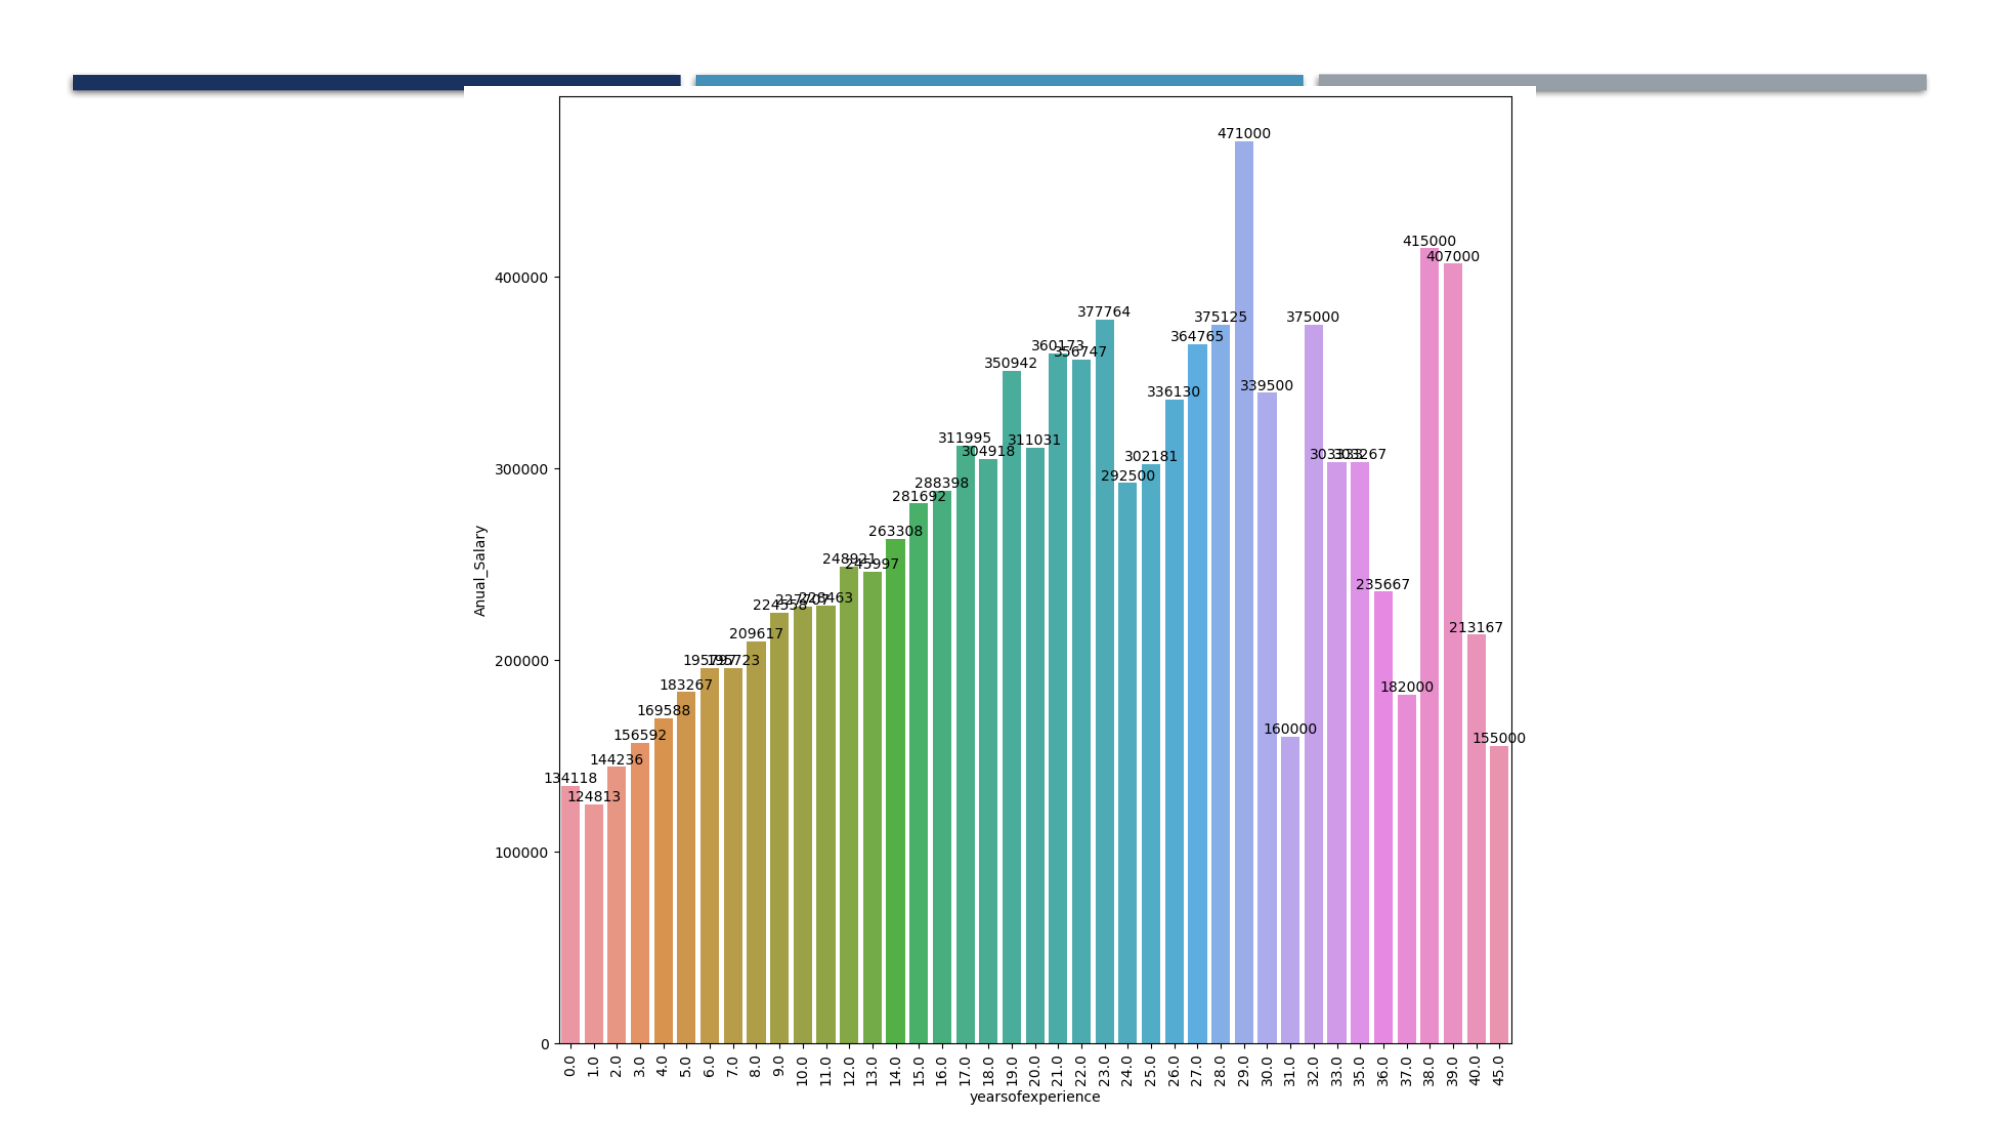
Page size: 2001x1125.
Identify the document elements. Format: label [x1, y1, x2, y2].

picture [464, 85, 1536, 1115]
